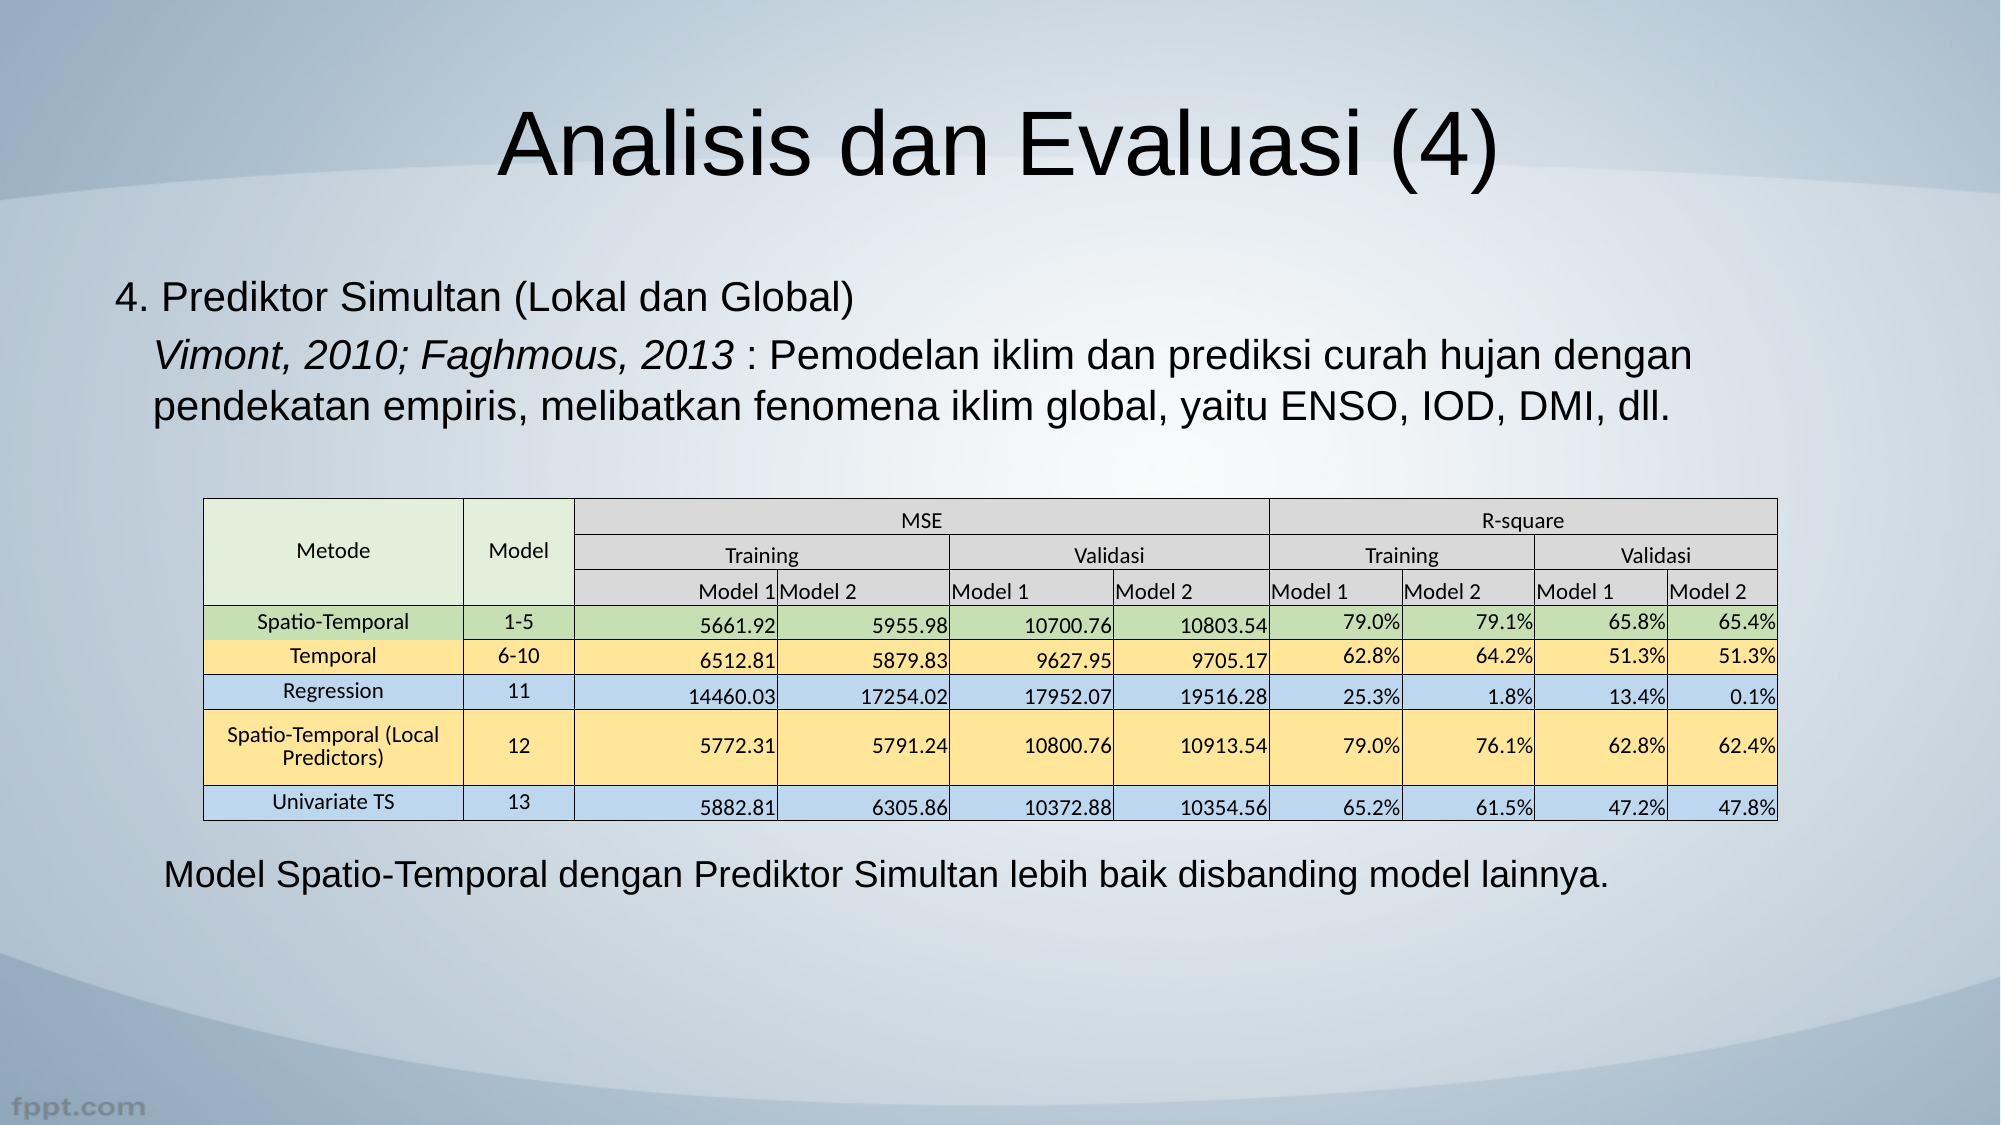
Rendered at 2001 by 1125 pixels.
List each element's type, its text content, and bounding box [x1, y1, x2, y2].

table_cell 10700.76 [950, 606, 1113, 639]
table_cell 5882.81 [575, 786, 777, 820]
table_header R-square [1270, 499, 1777, 534]
table_cell Model 1 [950, 570, 1113, 605]
table_cell 9705.17 [1114, 640, 1269, 674]
table_cell Training [1270, 535, 1534, 569]
table_cell 5772.31 [575, 710, 777, 785]
table_cell 5661.92 [575, 606, 777, 639]
table_cell 17952.07 [950, 675, 1113, 709]
table_cell 25.3% [1270, 675, 1402, 709]
table_cell Regression [204, 675, 463, 709]
table_cell 5791.24 [778, 710, 949, 785]
table_cell 62.8% [1535, 710, 1667, 785]
table_cell 62.4% [1668, 710, 1777, 785]
table_cell 0.1% [1668, 675, 1777, 709]
table_cell 17254.02 [778, 675, 949, 709]
table_cell 79.0% [1270, 710, 1402, 785]
table_cell 10803.54 [1114, 606, 1269, 639]
table_cell Model 2 [1403, 570, 1534, 605]
table_cell 6305.86 [778, 786, 949, 820]
table_cell 13.4% [1535, 675, 1667, 709]
table_cell Spatio-Temporal (Local Predictors) [204, 710, 463, 785]
table_cell Model 2 [778, 570, 949, 605]
table_header MSE [575, 499, 1269, 534]
table_header Metode [204, 499, 463, 605]
table_cell 64.2% [1403, 640, 1534, 674]
table_cell 1.8% [1403, 675, 1534, 709]
table_cell 5879.83 [778, 640, 949, 674]
table_cell 65.4% [1668, 606, 1777, 639]
table_cell 9627.95 [950, 640, 1113, 674]
table_cell Model 2 [1668, 570, 1777, 605]
table_cell 10913.54 [1114, 710, 1269, 785]
table_cell Training [575, 535, 949, 569]
table_cell Model 1 [1535, 570, 1667, 605]
table_cell 1-5 [464, 606, 574, 639]
table_cell Validasi [1535, 535, 1777, 569]
table_cell 19516.28 [1114, 675, 1269, 709]
table_cell 76.1% [1403, 710, 1534, 785]
table_cell 10800.76 [950, 710, 1113, 785]
table_cell 10354.56 [1114, 786, 1269, 820]
table_cell 5955.98 [778, 606, 949, 639]
table_cell 10372.88 [950, 786, 1113, 820]
table_cell Model 2 [1114, 570, 1269, 605]
title Analisis dan Evaluasi (4) [99, 45, 1900, 233]
table_cell 14460.03 [575, 675, 777, 709]
table_cell 6-10 [464, 640, 574, 674]
table_cell Univariate TS [204, 786, 463, 820]
table_cell 47.8% [1668, 786, 1777, 820]
table_cell Temporal [204, 640, 463, 674]
table_header Model [464, 499, 574, 605]
text_box Model Spatio-Temporal dengan Prediktor Simultan lebih baik disbanding model lainnya. [148, 843, 1625, 903]
table_cell Spatio-Temporal [204, 606, 463, 640]
table_cell 79.1% [1403, 606, 1534, 639]
table_cell 79.0% [1270, 606, 1402, 639]
table_cell Validasi [950, 535, 1269, 569]
table_cell 47.2% [1535, 786, 1667, 820]
picture [0, 0, 2001, 1125]
table_cell 13 [464, 786, 574, 820]
table_cell 65.2% [1270, 786, 1402, 820]
table_cell Model 1 [575, 570, 777, 605]
table_cell 6512.81 [575, 640, 777, 674]
table_cell 11 [464, 675, 574, 709]
table_cell 12 [464, 710, 574, 785]
table_cell Model 1 [1270, 570, 1402, 605]
table_cell 62.8% [1270, 640, 1402, 674]
list 4. Prediktor Simultan (Lokal dan Global) Vimont, 2010; Faghmous, 2013 : Pemodelan iklim dan prediksi curah hujan dengan pendekatan empiris, melibatkan fenomena iklim global, yaitu ENSO, IOD, DMI, dll. [99, 262, 1900, 1005]
table_cell 61.5% [1403, 786, 1534, 820]
table_cell 65.8% [1535, 606, 1667, 639]
table_cell 51.3% [1668, 640, 1777, 674]
table_cell 51.3% [1535, 640, 1667, 674]
